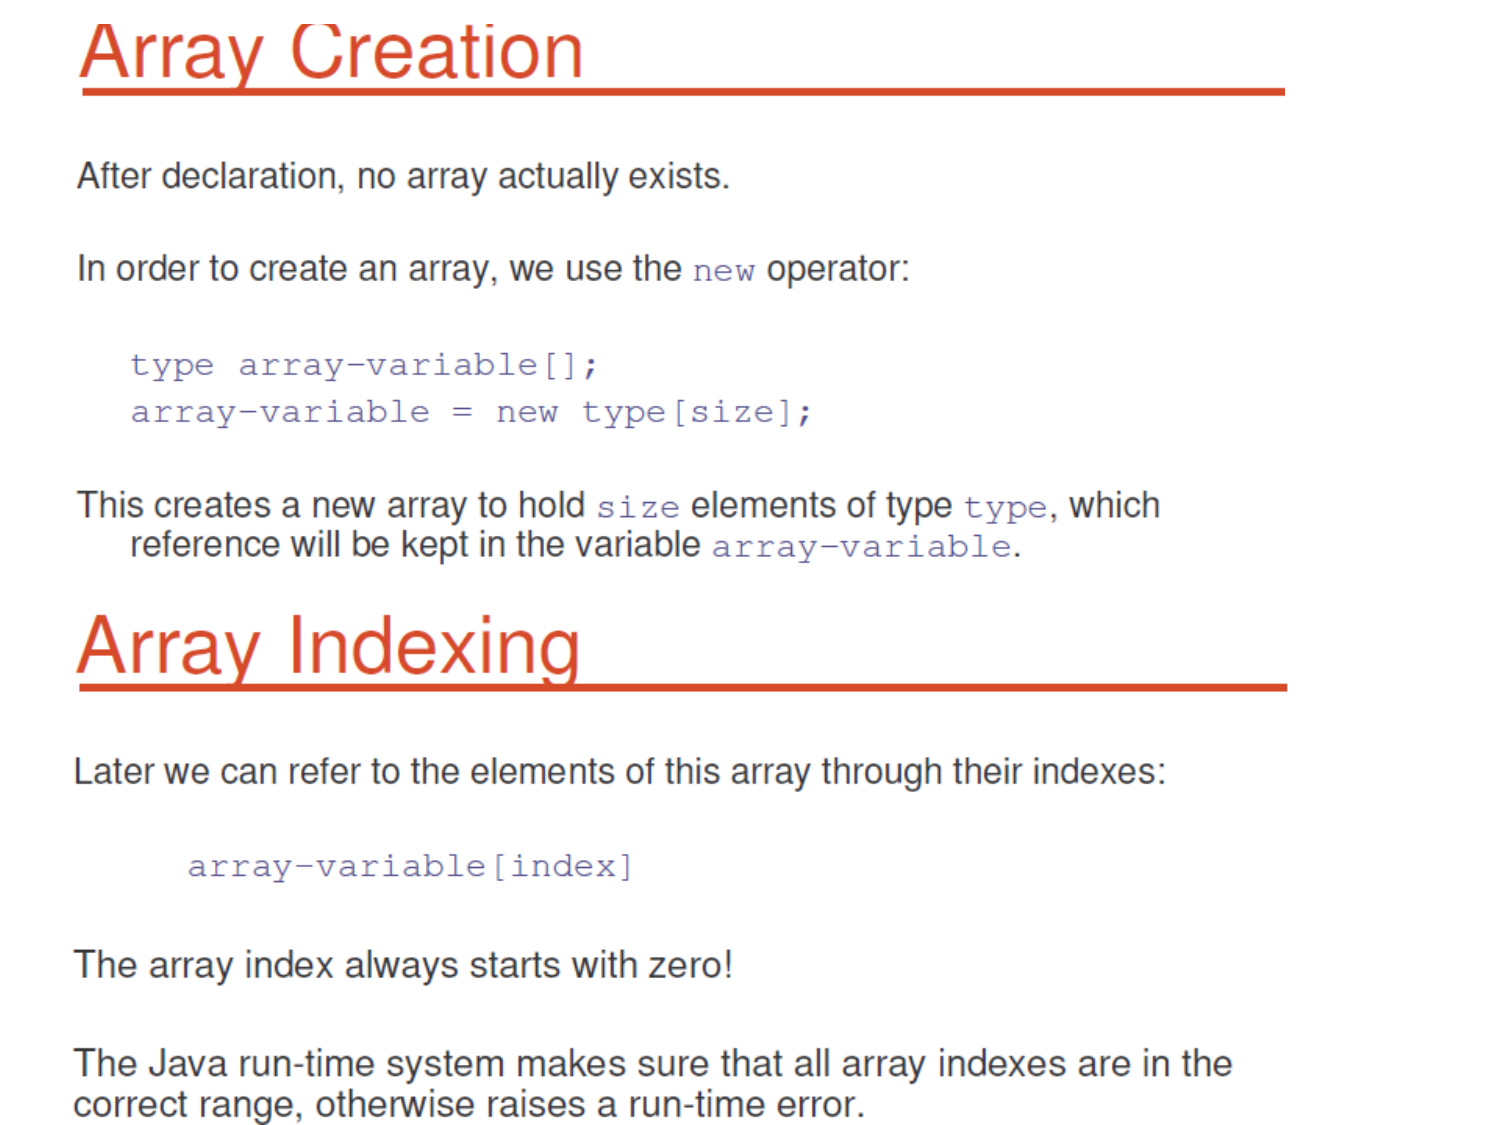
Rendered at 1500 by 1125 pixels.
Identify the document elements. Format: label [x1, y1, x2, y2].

picture [49, 24, 1285, 571]
picture [49, 609, 1301, 1125]
